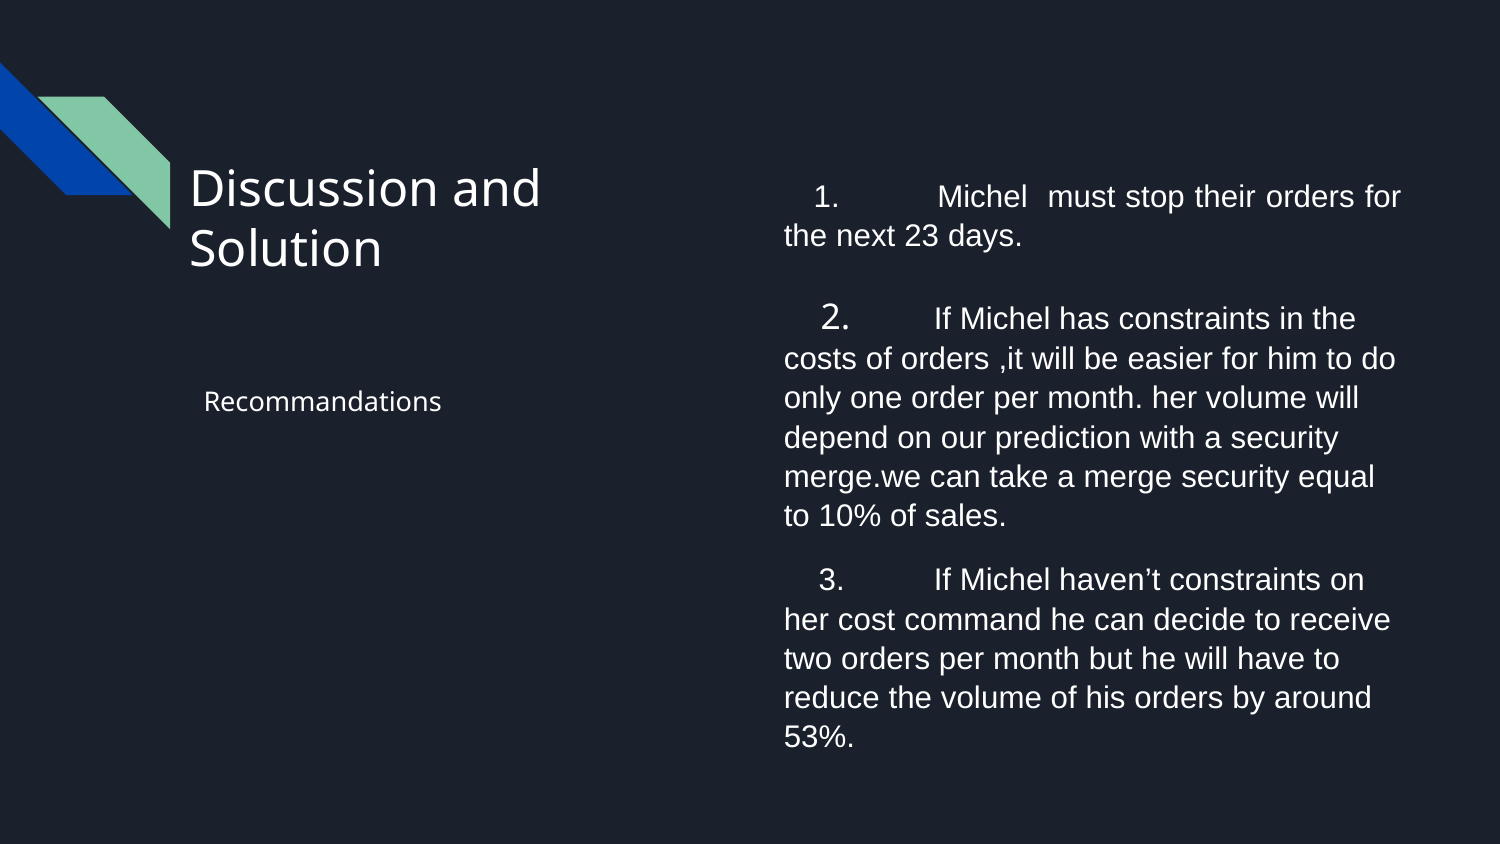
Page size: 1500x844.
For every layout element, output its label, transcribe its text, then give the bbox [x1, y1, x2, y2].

list 1. Michel must stop their orders for the next 23 days. 2. If Michel has constraints in the costs of orders ,it will be easier for him to do only one order per month. her volume will depend on our prediction with a security merge.we can take a merge security equal to 10% of sales. 3. If Michel haven’t constraints on her cost command he can decide to receive two orders per month but he will have to reduce the volume of his orders by around 53%. [768, 82, 1418, 800]
title Discussion and Solution [174, 141, 673, 318]
subtitle Recommandations [188, 369, 463, 453]
